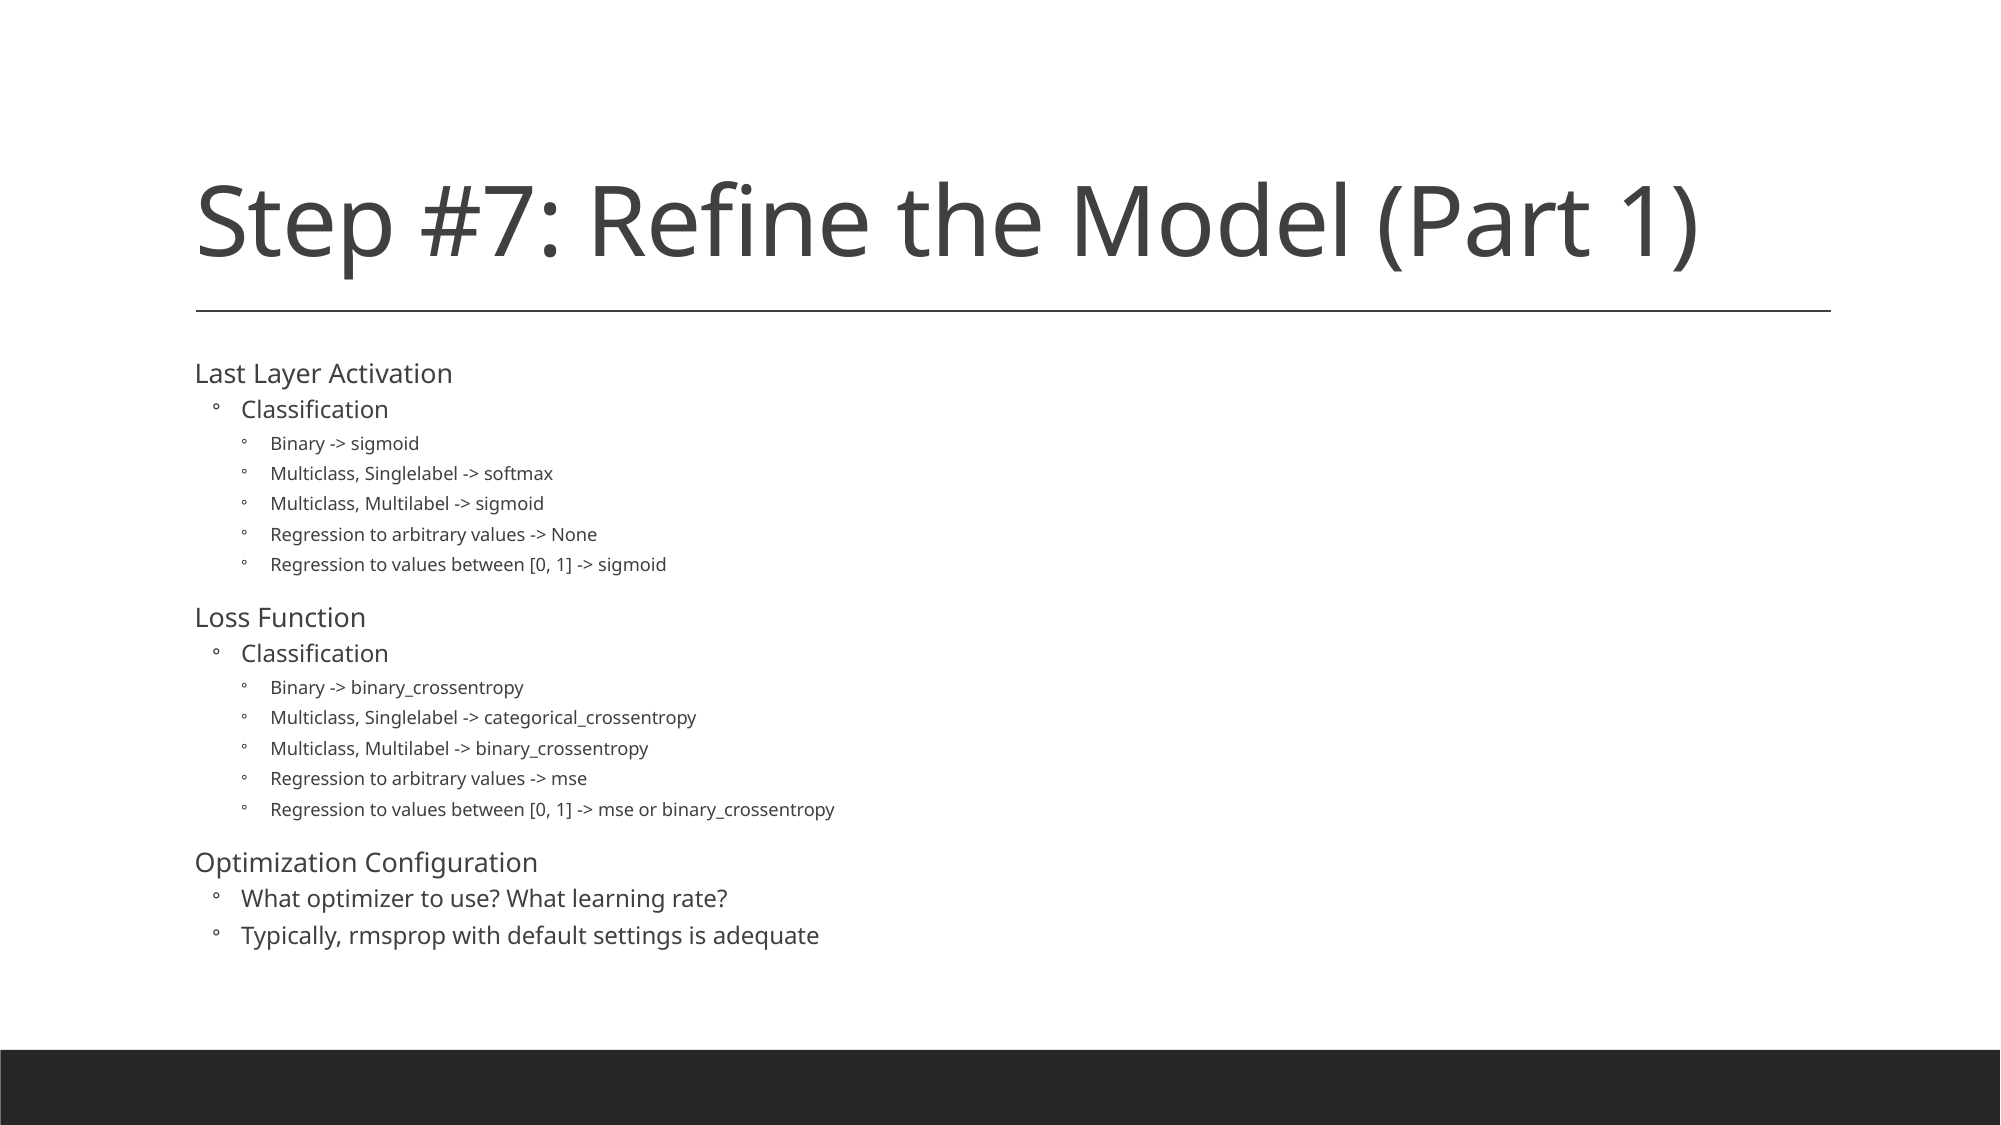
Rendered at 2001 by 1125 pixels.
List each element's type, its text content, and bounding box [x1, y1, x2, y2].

title Step #7: Refine the Model (Part 1) [180, 47, 1830, 285]
list Last Layer Activation Classification Binary -> sigmoid Multiclass, Singlelabel -> softmax Multiclass, Multilabel -> sigmoid Regression to arbitrary values -> None Regression to values between [0, 1] -> sigmoid Loss Function Classification Binary -> binary_crossentropy Multiclass, Singlelabel -> categorical_crossentropy Multiclass, Multilabel -> binary_crossentropy Regression to arbitrary values -> mse Regression to values between [0, 1] -> mse or binary_crossentropy Optimization Configuration What optimizer to use? What learning rate? Typically, rmsprop with default settings is adequate [180, 345, 1830, 963]
